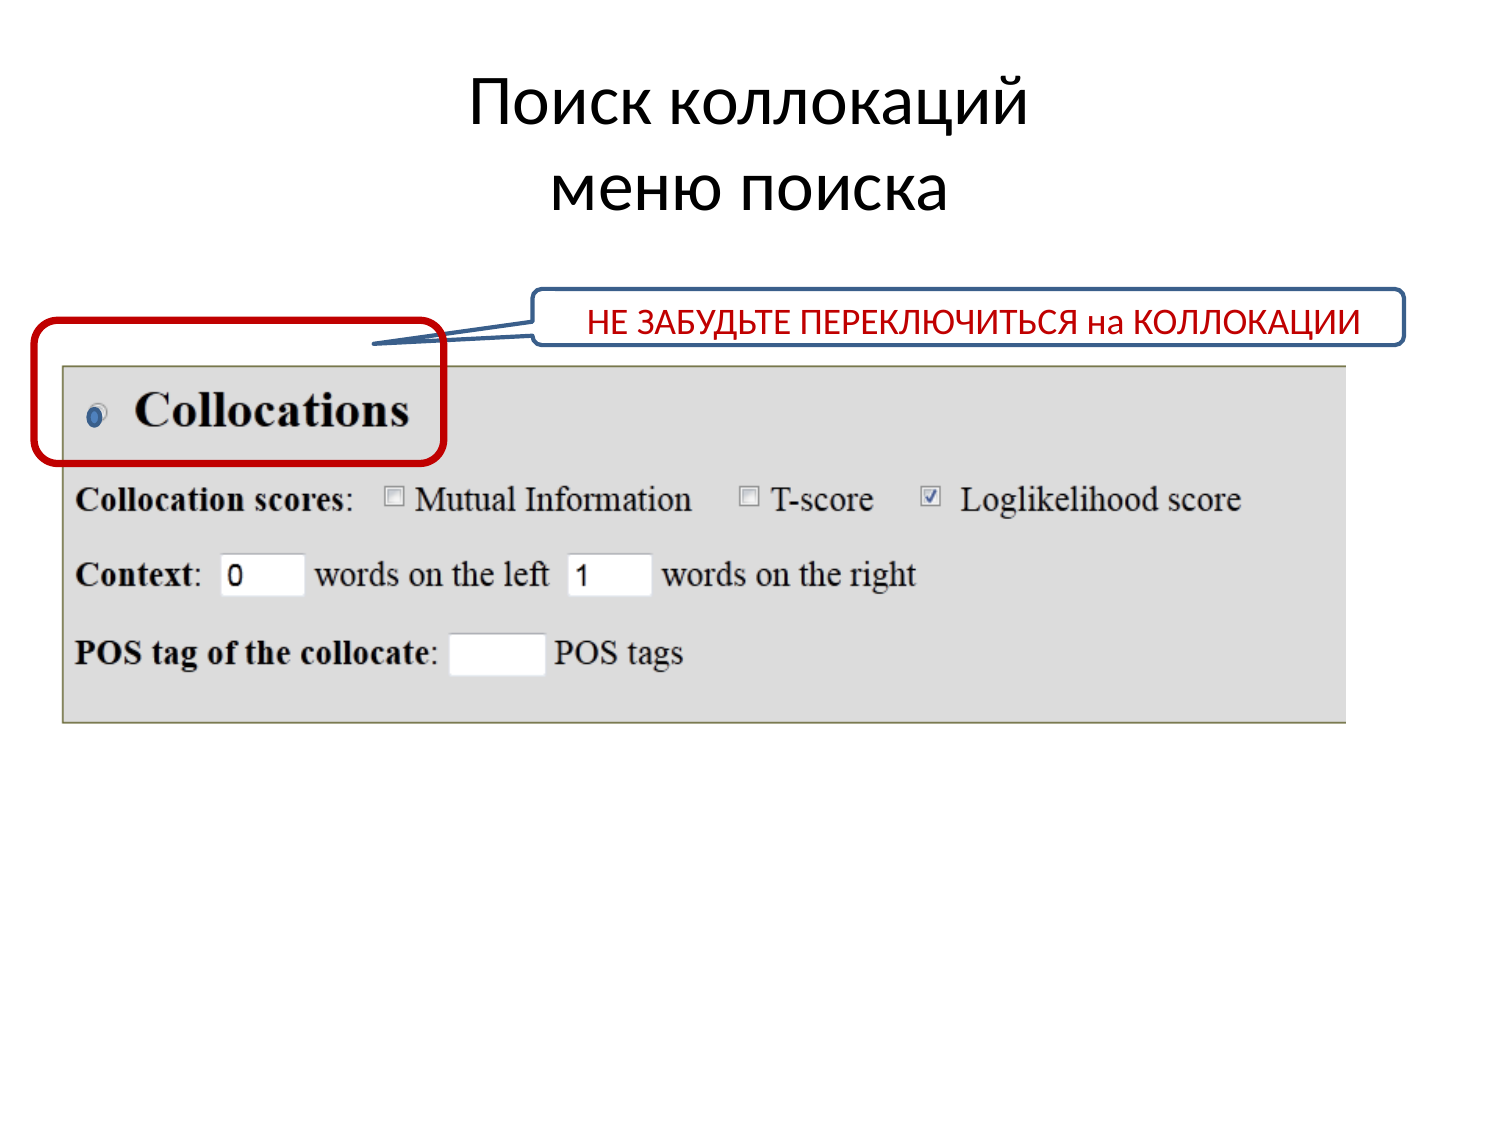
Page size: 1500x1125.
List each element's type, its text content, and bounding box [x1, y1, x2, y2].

title Поиск коллокаций меню поиска [75, 45, 1425, 233]
picture [41, 464, 1346, 753]
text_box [33, 288, 1500, 464]
